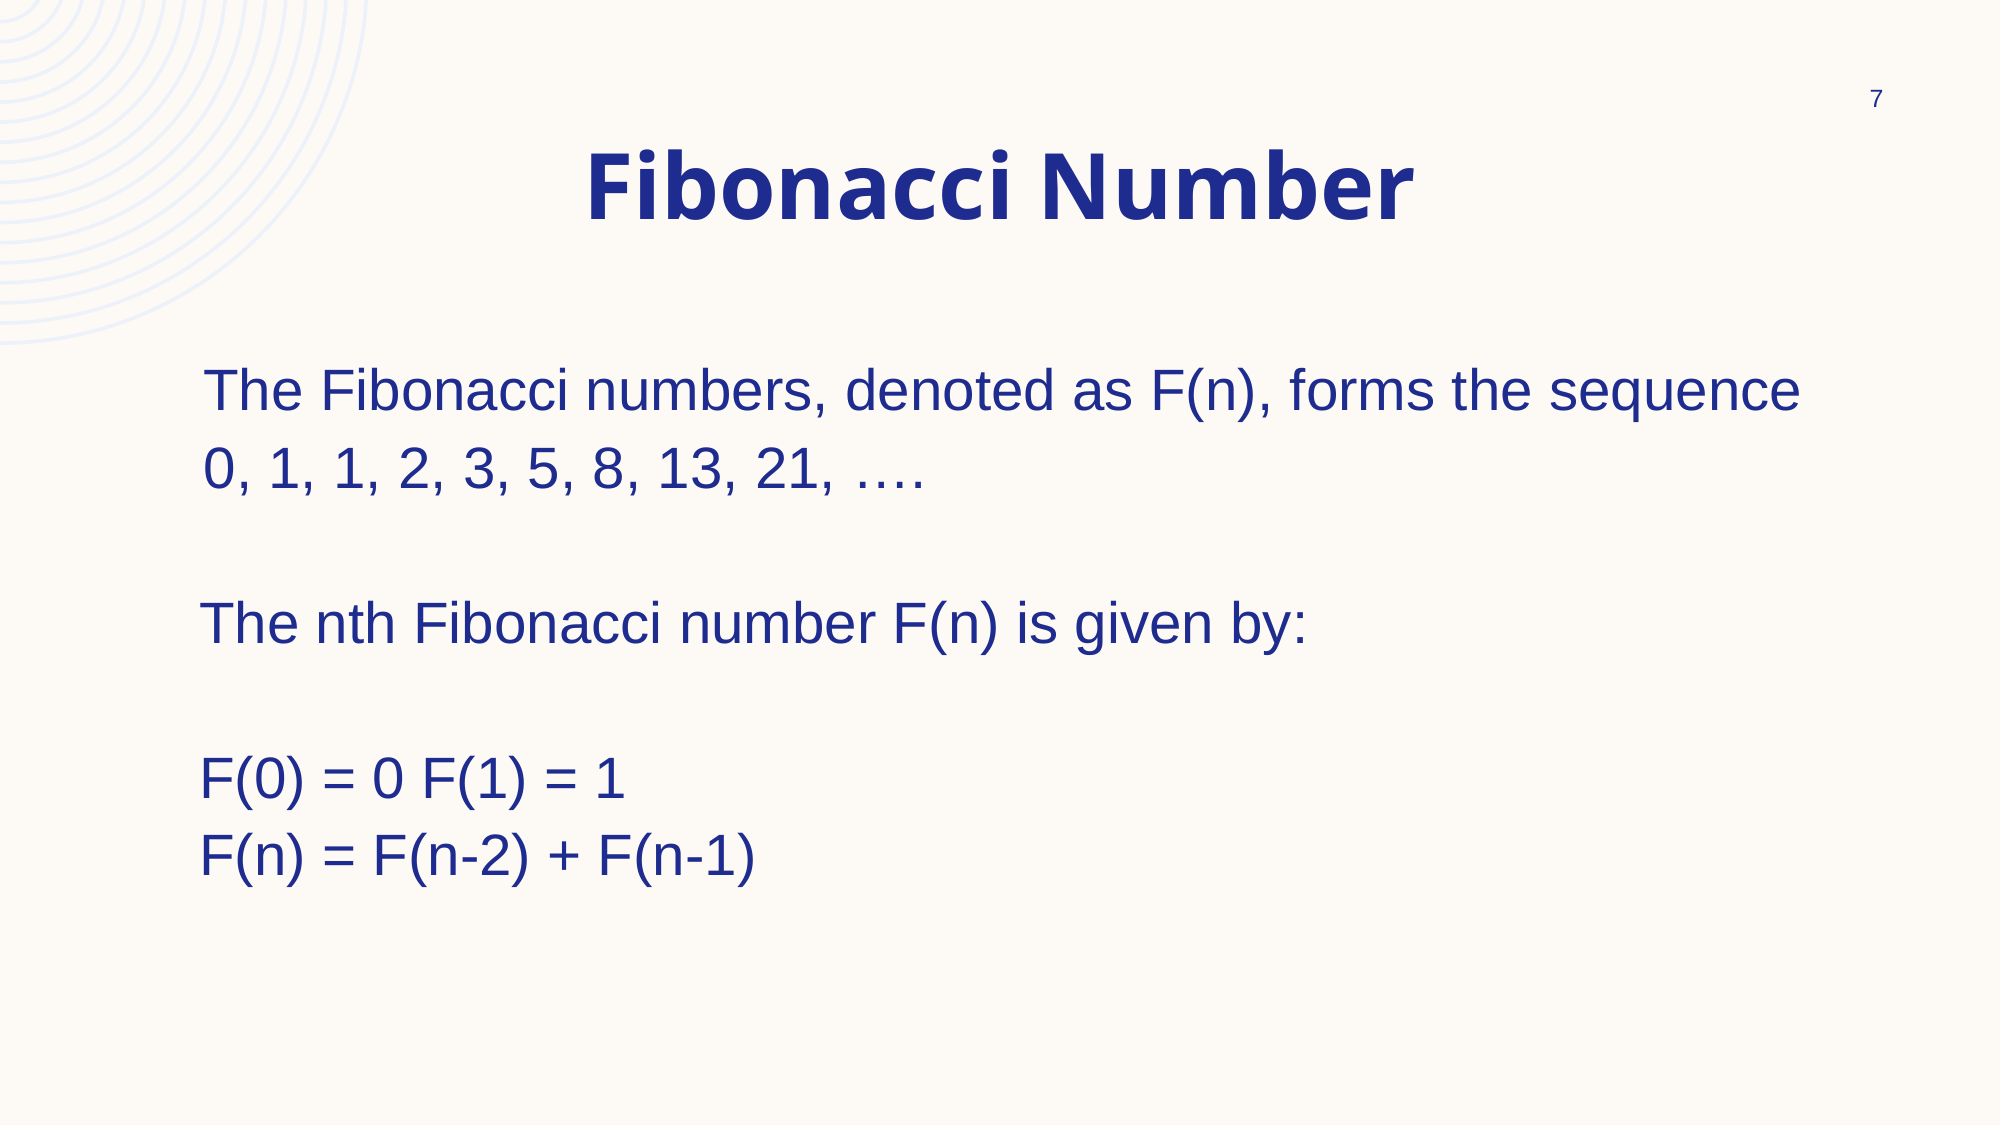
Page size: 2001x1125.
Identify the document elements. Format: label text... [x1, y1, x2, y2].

title Fibonacci Number [124, 120, 1876, 246]
list The Fibonacci numbers, denoted as F(n), forms the sequence 0, 1, 1, 2, 3, 5, 8, 13, 21, …. The nth Fibonacci number F(n) is given by: F(0) = 0 F(1) = 1 F(n) = F(n-2) + F(n-1) [88, 345, 1913, 1073]
slide_number 7 [1795, 75, 1958, 120]
